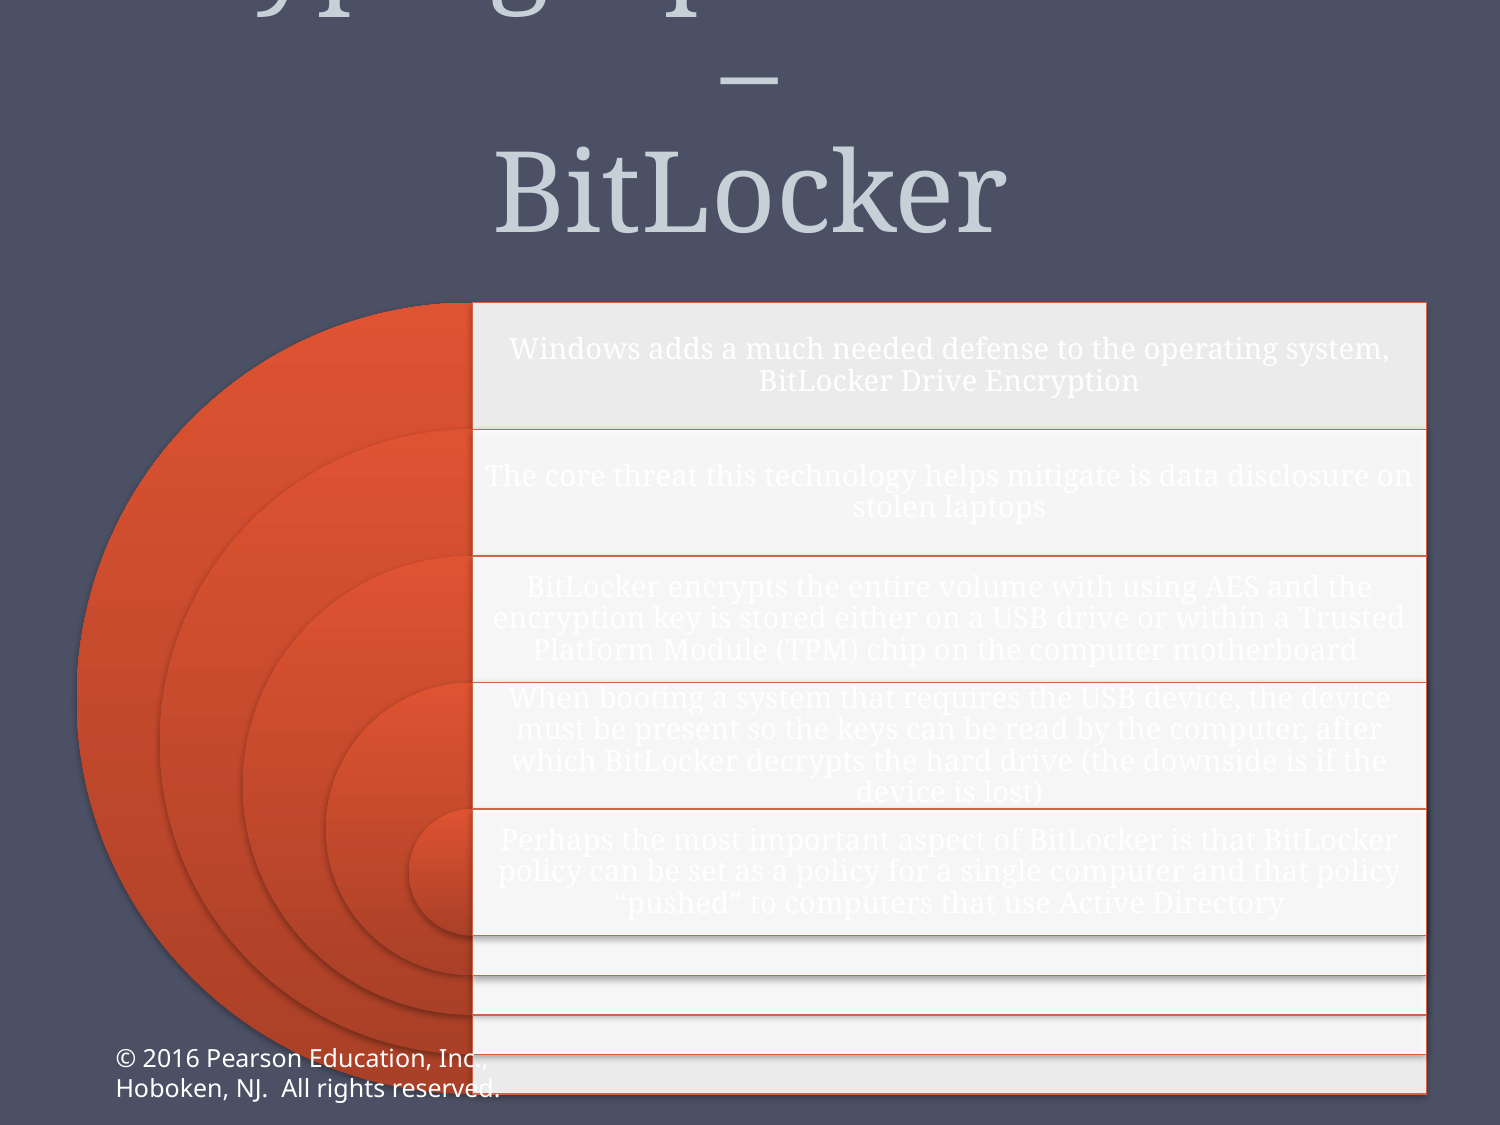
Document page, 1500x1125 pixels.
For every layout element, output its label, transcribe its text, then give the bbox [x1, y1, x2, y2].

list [76, 302, 1427, 1095]
title Cryptographic Services – BitLocker [75, 0, 1425, 263]
